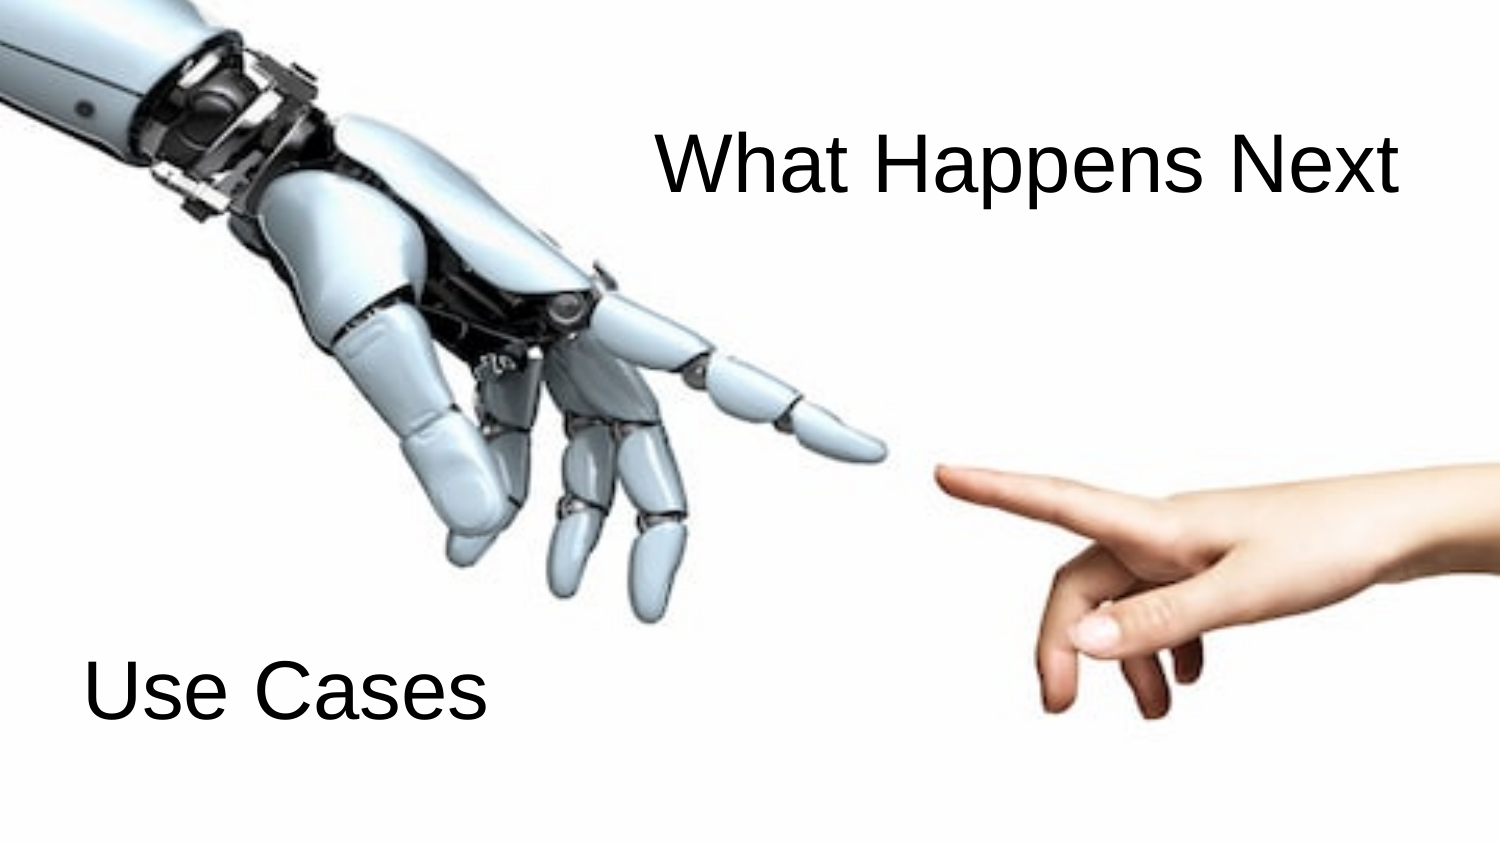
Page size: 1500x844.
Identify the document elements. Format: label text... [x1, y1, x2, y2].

text_box Use Cases [50, 618, 545, 760]
text_box What Happens Next [623, 91, 1455, 233]
picture [0, 0, 1500, 844]
